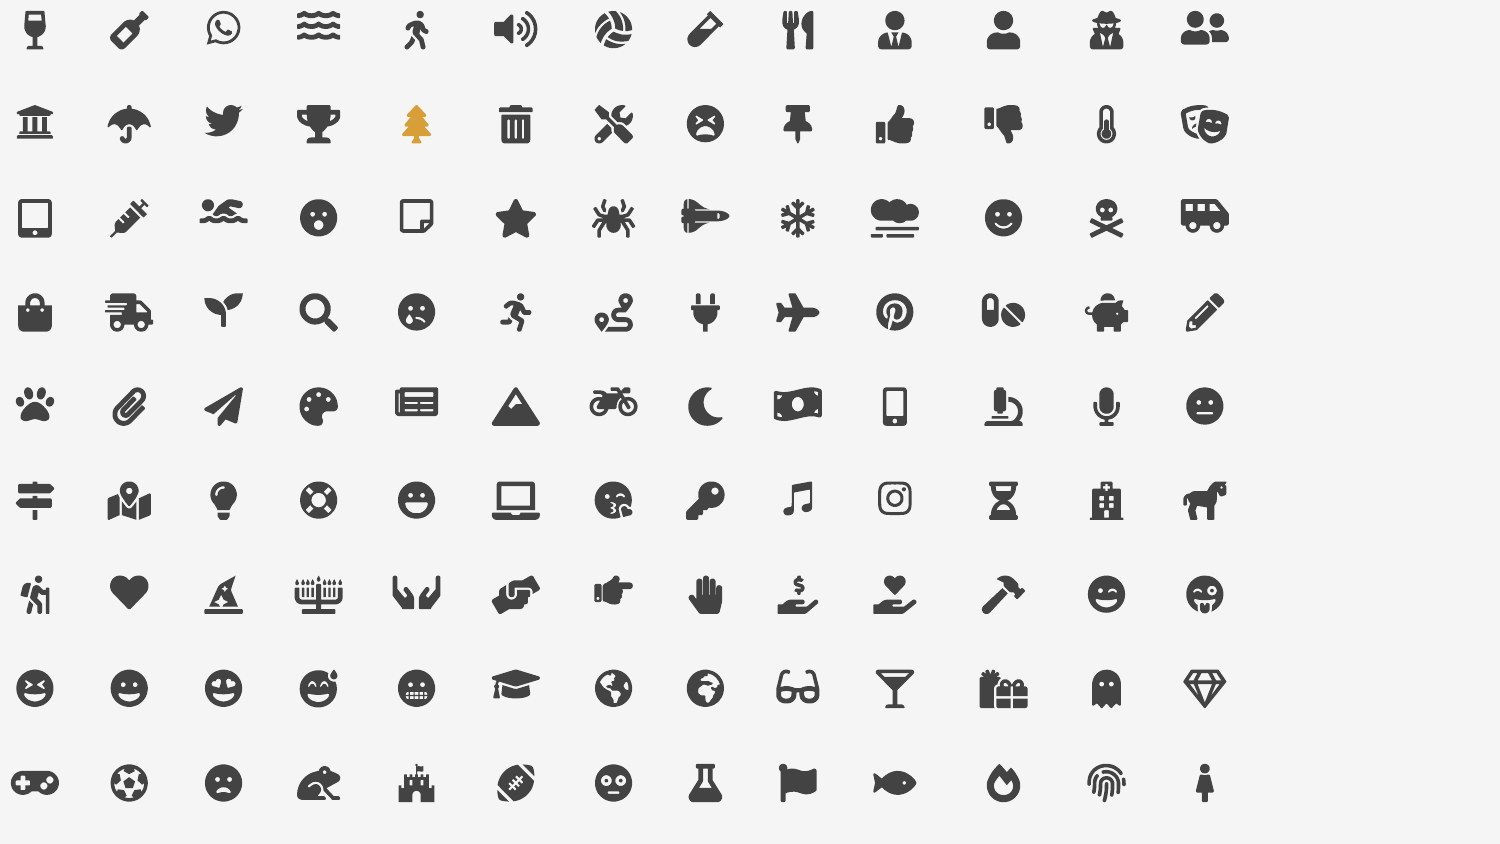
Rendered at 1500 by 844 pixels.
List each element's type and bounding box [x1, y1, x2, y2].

text_box [10, 10, 1230, 803]
